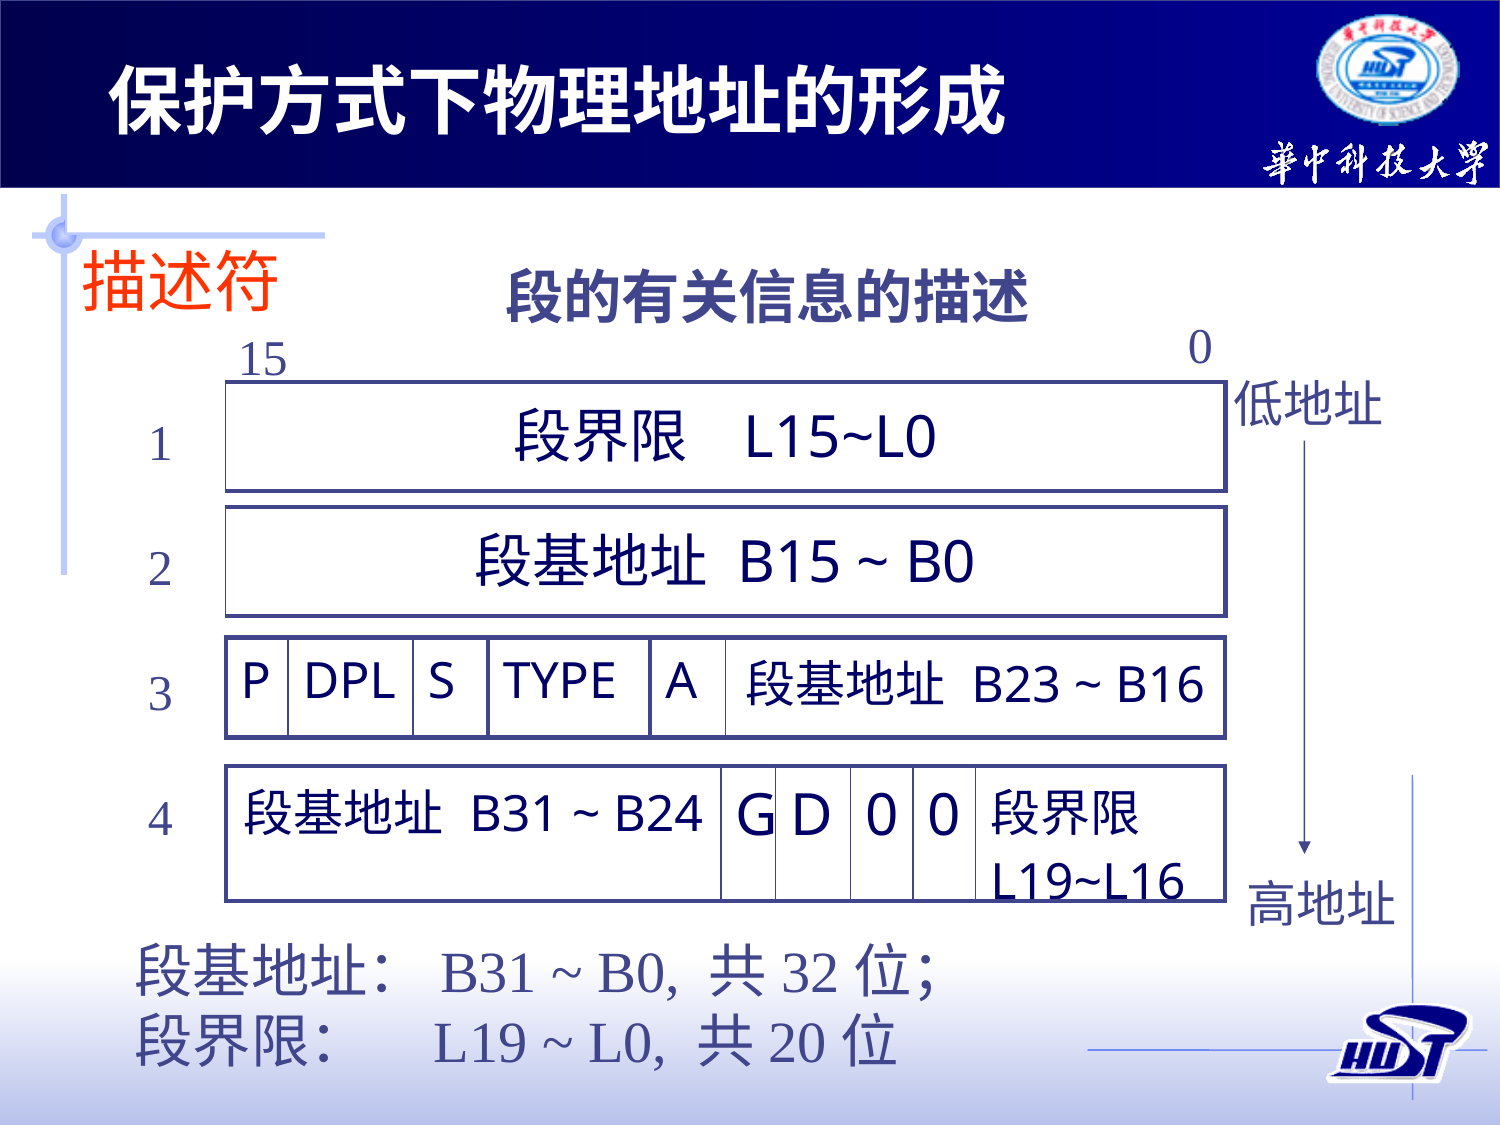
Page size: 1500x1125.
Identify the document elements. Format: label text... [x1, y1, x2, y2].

table_header 段界限 L15~L0 [226, 384, 1223, 489]
text_box 段的有关信息的描述 [490, 252, 1045, 338]
table_header G [722, 768, 775, 899]
text_box 保护方式下物理地址的形成 [93, 46, 1023, 152]
picture [1262, 140, 1488, 185]
text_box 段基地址：B31 ~ B0, 共32位； 段界限： L19 ~ L0, 共20位 [120, 927, 985, 1082]
table_header 段基地址 B31 ~ B24 [228, 768, 720, 899]
picture [1316, 14, 1460, 126]
table_header 0 [851, 768, 912, 899]
text_box 1 [133, 403, 188, 478]
text_box [1298, 441, 1311, 854]
text_box 低地址 [1218, 365, 1399, 441]
table_header 0 [914, 768, 975, 899]
table_header A [652, 640, 725, 735]
text_box 0 [1173, 306, 1228, 382]
table_header TYPE [490, 640, 648, 735]
text_box 2 [133, 528, 188, 603]
text_box 描述符 [66, 231, 308, 327]
table_header DPL [289, 640, 412, 735]
table_header D [776, 768, 850, 899]
text_box 高地址 [1231, 865, 1412, 941]
table_header 段基地址 B23 ~ B16 [726, 640, 1223, 735]
text_box 4 [133, 778, 188, 853]
table_header P [228, 640, 287, 735]
text_box 15 [223, 318, 303, 393]
table_header S [414, 640, 486, 735]
table_header 段界限L19~L16 [976, 768, 1223, 899]
table_header 段基地址 B15 ~ B0 [226, 509, 1223, 614]
text_box 3 [133, 653, 188, 728]
